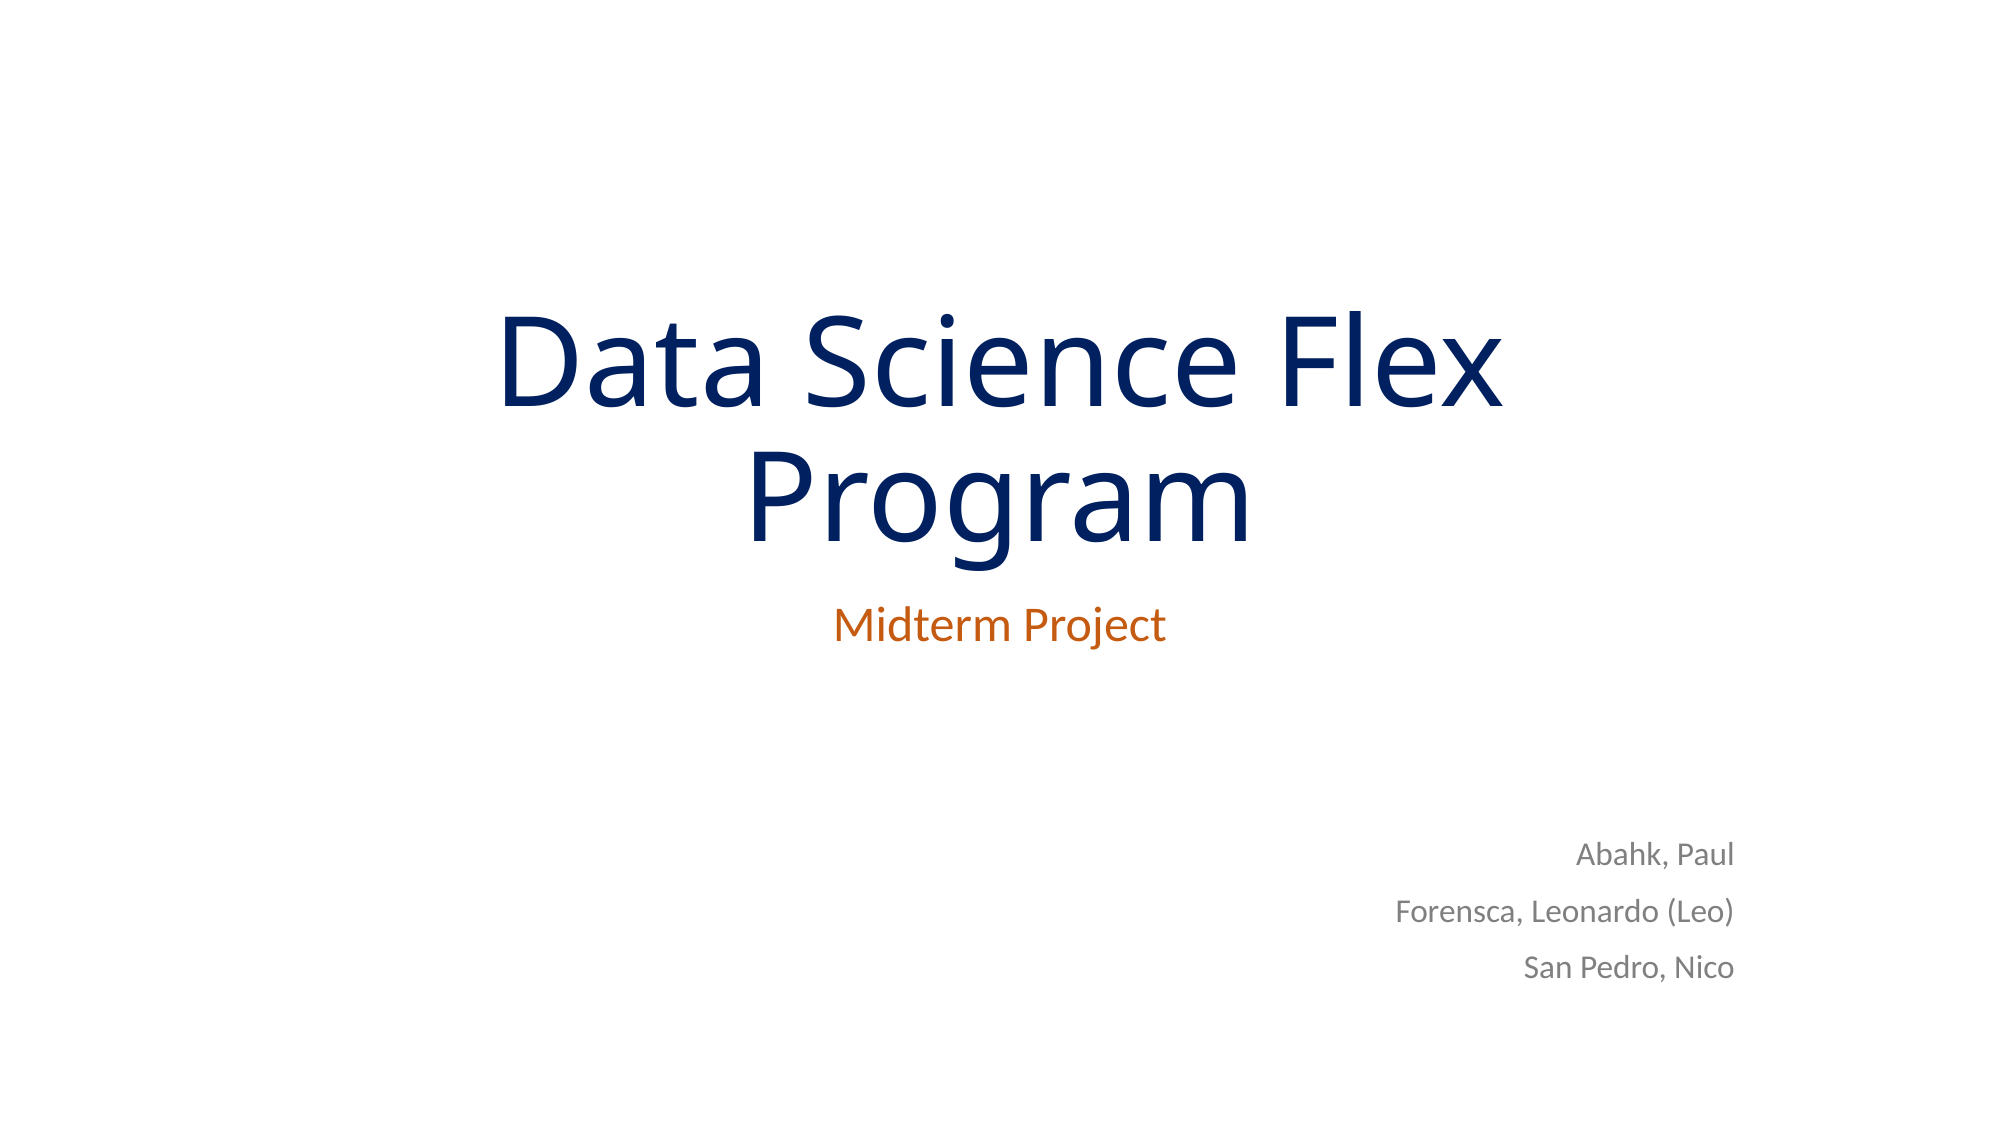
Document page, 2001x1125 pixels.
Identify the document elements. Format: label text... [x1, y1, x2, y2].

subtitle Midterm Project [249, 590, 1750, 669]
title Data Science Flex Program [249, 184, 1750, 576]
text_box Abahk, Paul Forensca, Leonardo (Leo) San Pedro, Nico [249, 829, 1750, 999]
